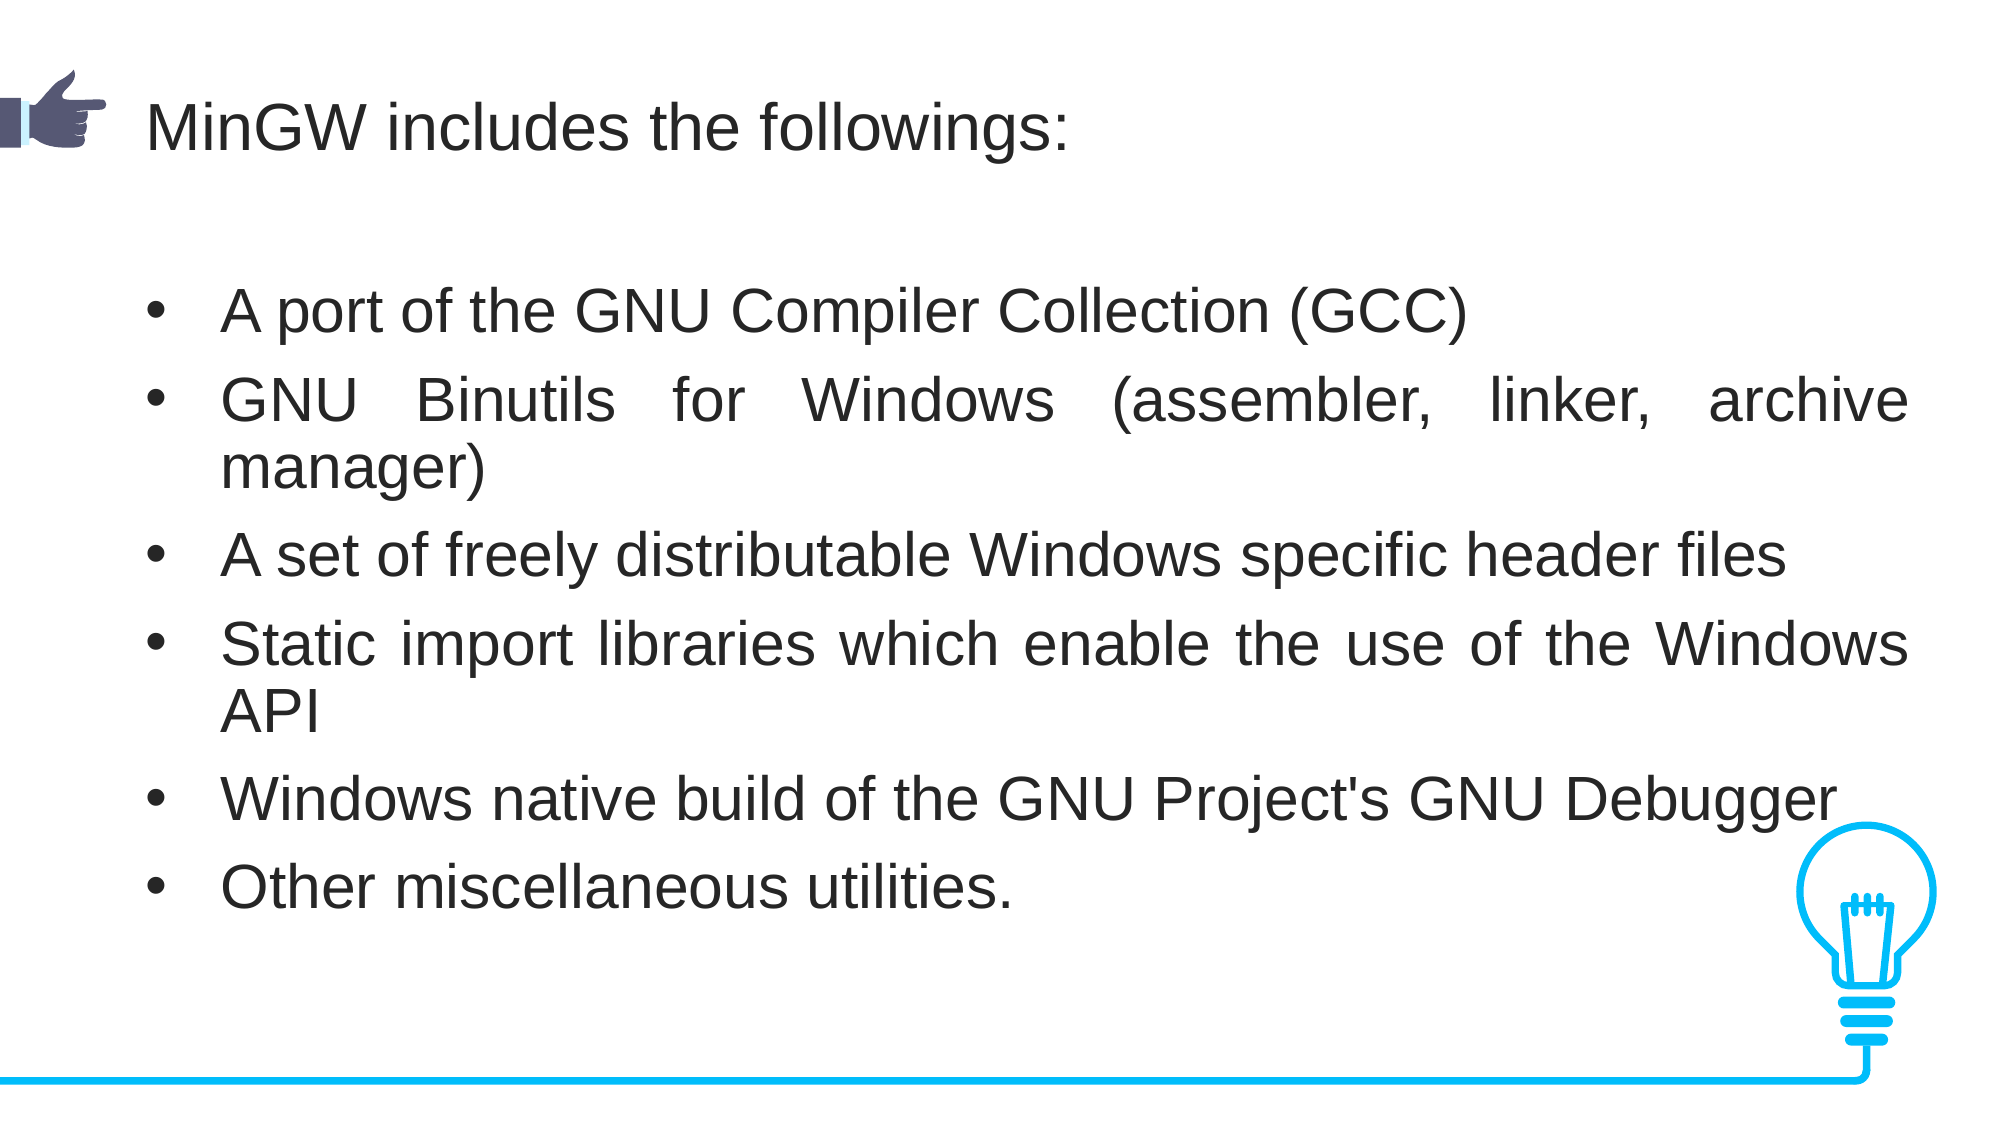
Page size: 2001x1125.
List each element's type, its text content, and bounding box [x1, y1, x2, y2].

list MinGW includes the followings: A port of the GNU Compiler Collection (GCC) GNU Binutils for Windows (assembler, linker, archive manager) A set of freely distributable Windows specific header files Static import libraries which enable the use of the Windows API Windows native build of the GNU Project's GNU Debugger Other miscellaneous utilities. [130, 46, 1927, 970]
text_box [0, 69, 107, 148]
